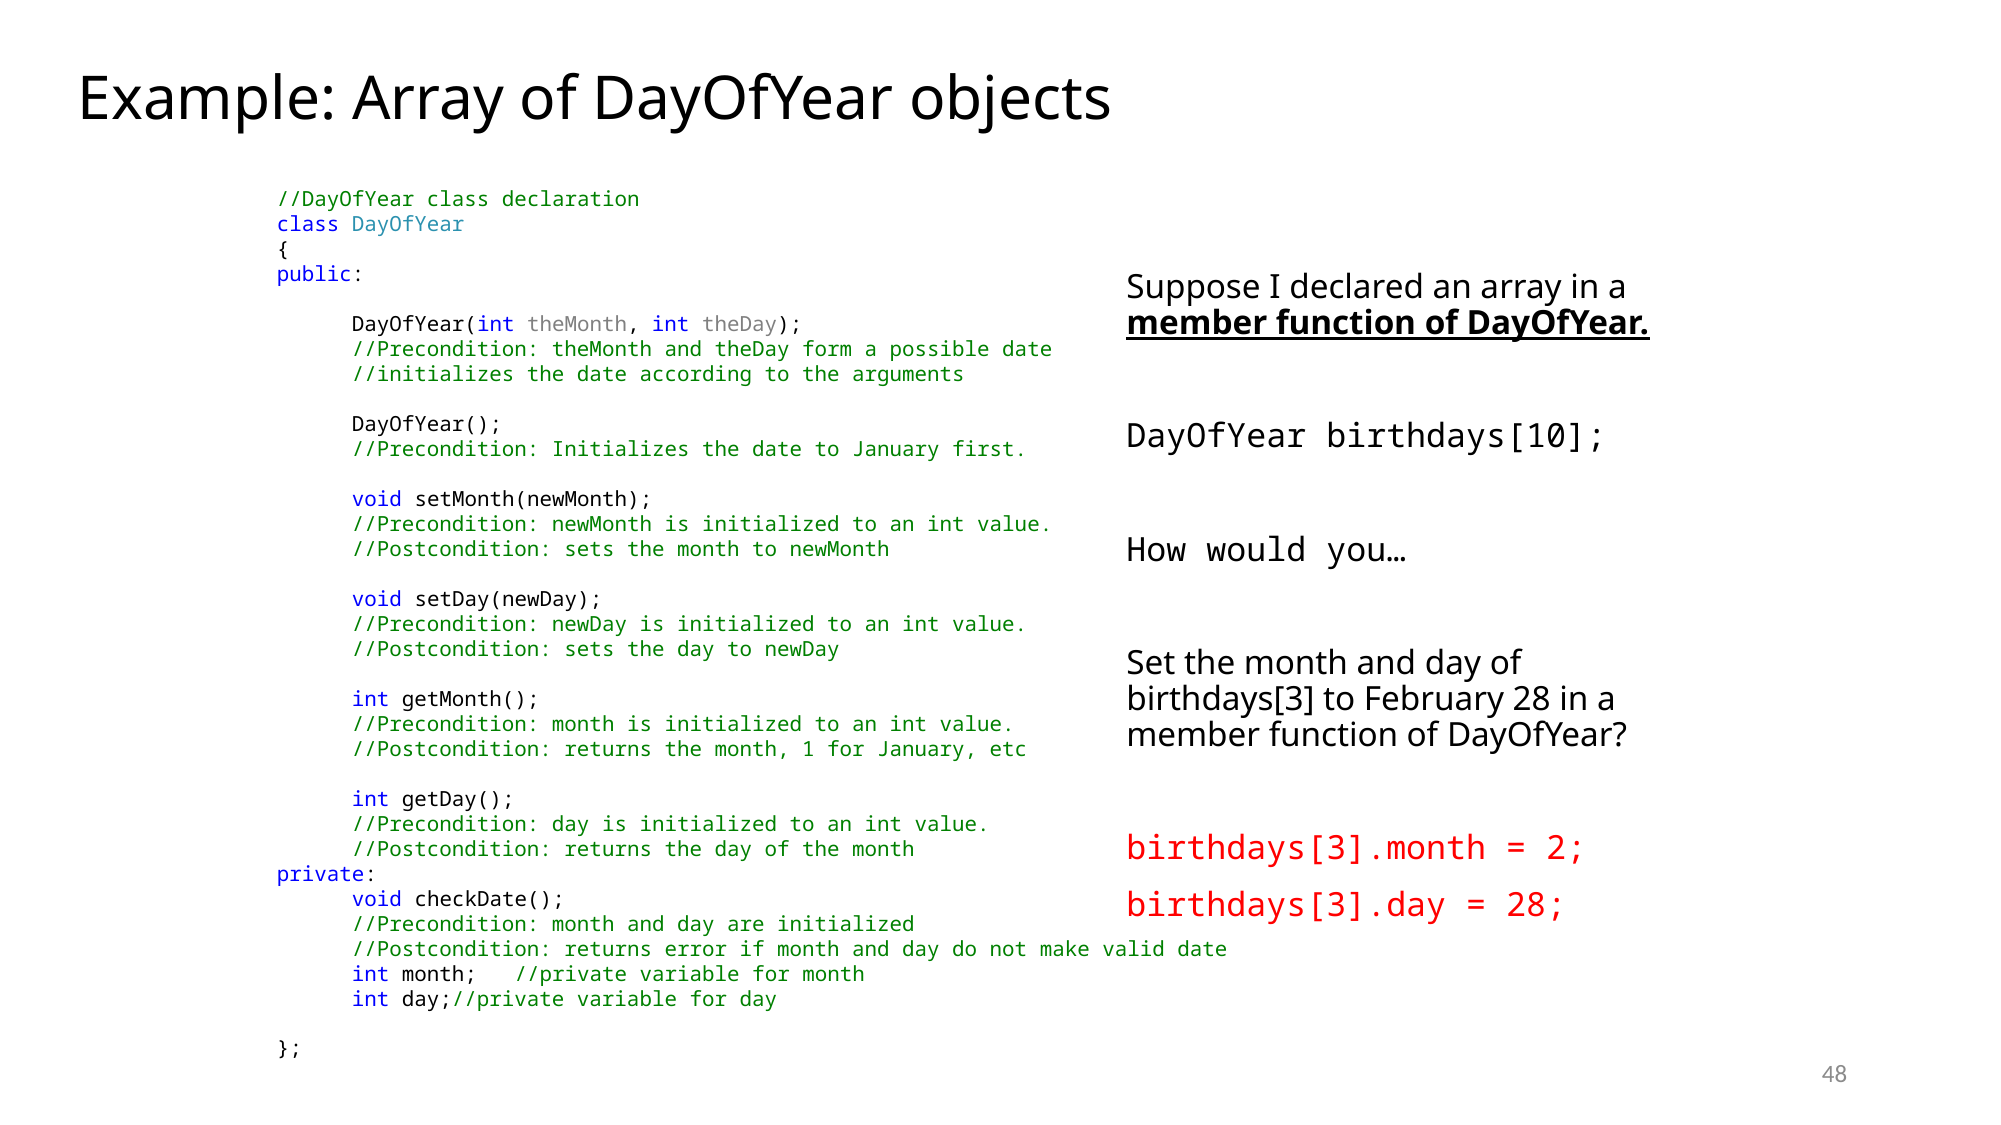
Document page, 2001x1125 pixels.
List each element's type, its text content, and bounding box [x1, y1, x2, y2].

text_box //DayOfYear class declaration class DayOfYear { public: DayOfYear(int theMonth, int theDay); //Precondition: theMonth and theDay form a possible date //initializes the date according to the arguments DayOfYear(); //Precondition: Initializes the date to January first. void setMonth(newMonth); //Precondition: newMonth is initialized to an int value. //Postcondition: sets the month to newMonth void setDay(newDay); //Precondition: newDay is initialized to an int value. //Postcondition: sets the day to newDay int getMonth(); //Precondition: month is initialized to an int value. //Postcondition: returns the month, 1 for January, etc int getDay(); //Precondition: day is initialized to an int value. //Postcondition: returns the day of the month private: void checkDate(); //Precondition: month and day are initialized //Postcondition: returns error if month and day do not make valid date int month; //private variable for month int day;//private variable for day }; [262, 178, 1267, 1068]
list Suppose I declared an array in a member function of DayOfYear. DayOfYear birthdays[10]; How would you… Set the month and day of birthdays[3] to February 28 in a member function of DayOfYear? birthdays[3].month = 2; birthdays[3].day = 28; [1267, 262, 1675, 1005]
slide_number 48 [1412, 1042, 1863, 1103]
title Example: Array of DayOfYear objects [62, 59, 1938, 141]
